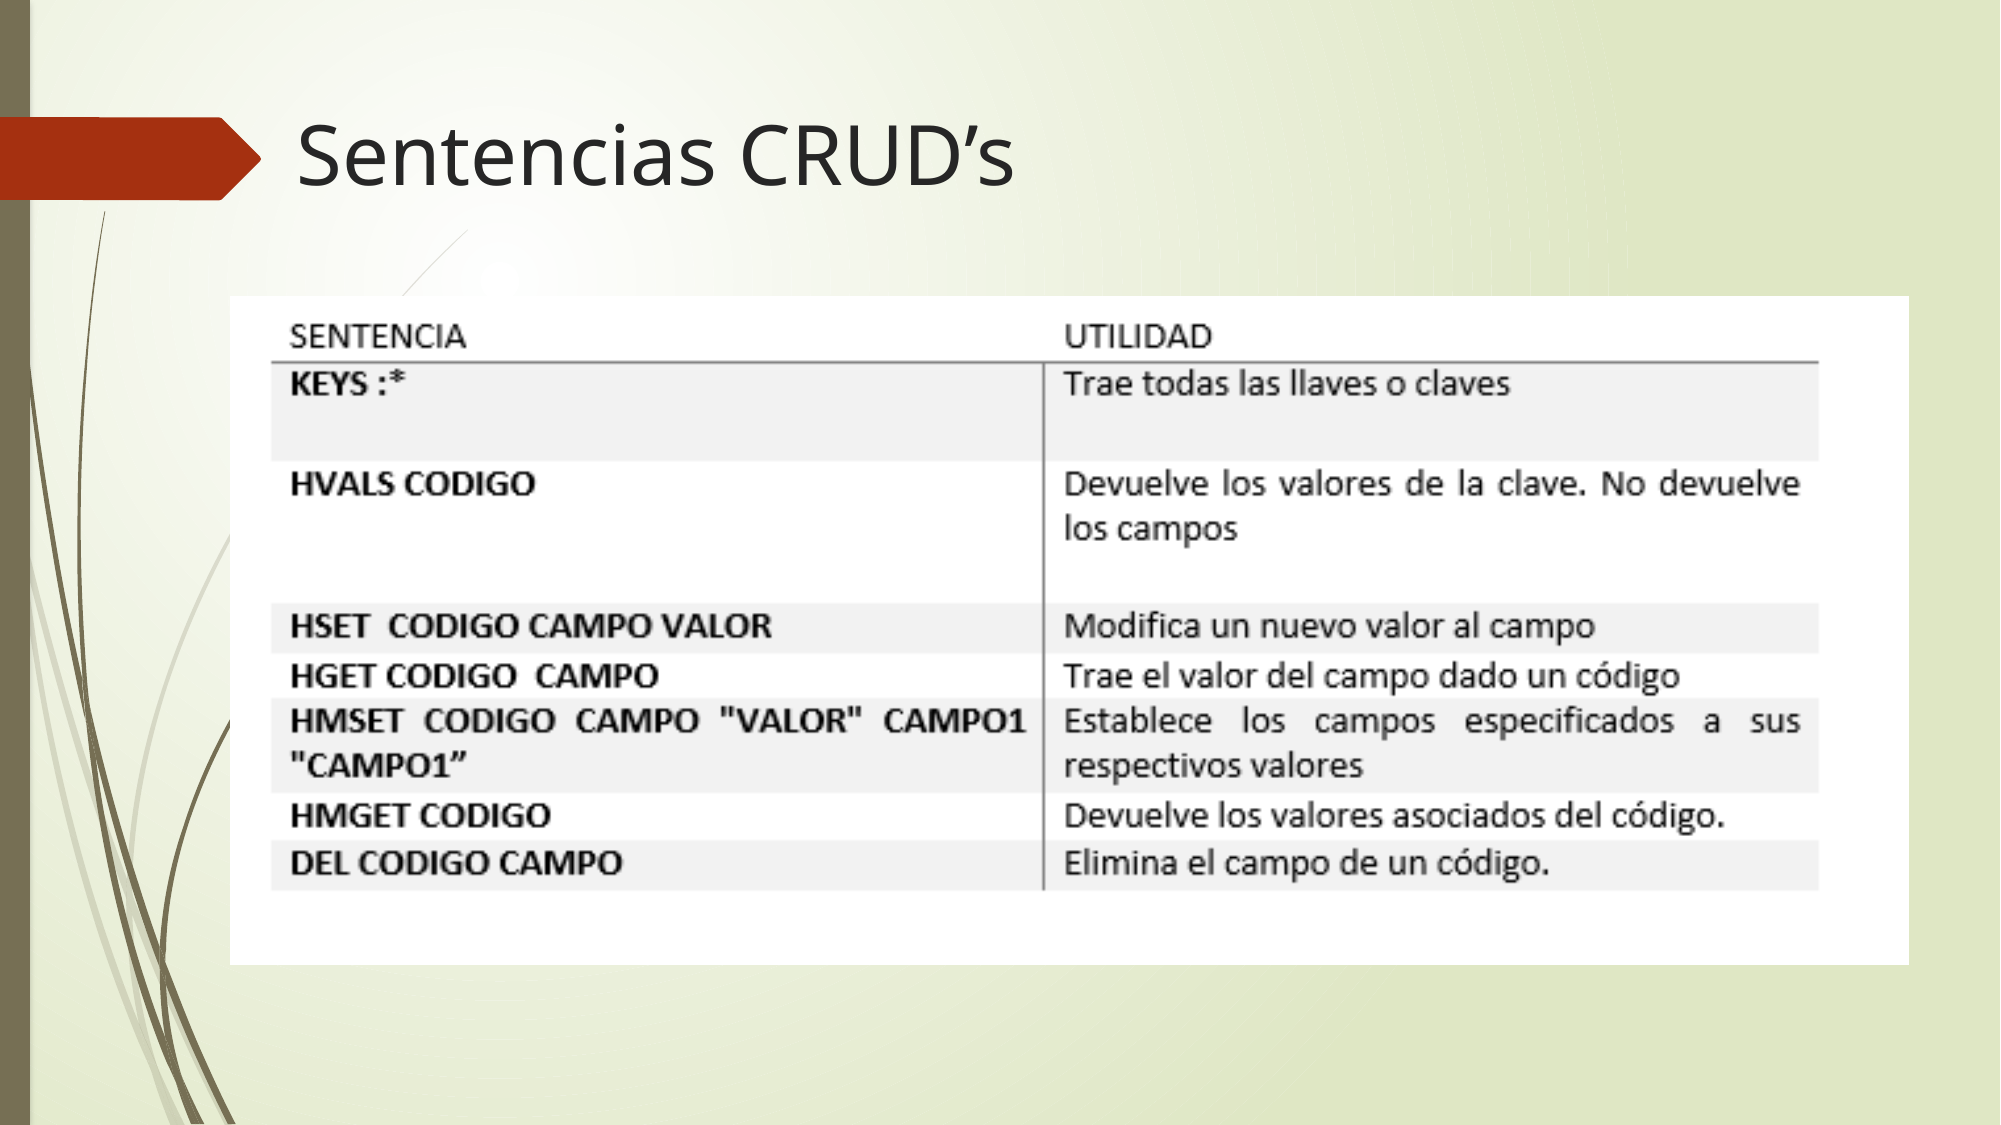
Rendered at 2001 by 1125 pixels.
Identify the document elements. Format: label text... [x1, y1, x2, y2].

picture [230, 296, 1909, 966]
text_box Sentencias CRUD’s [281, 49, 1262, 210]
